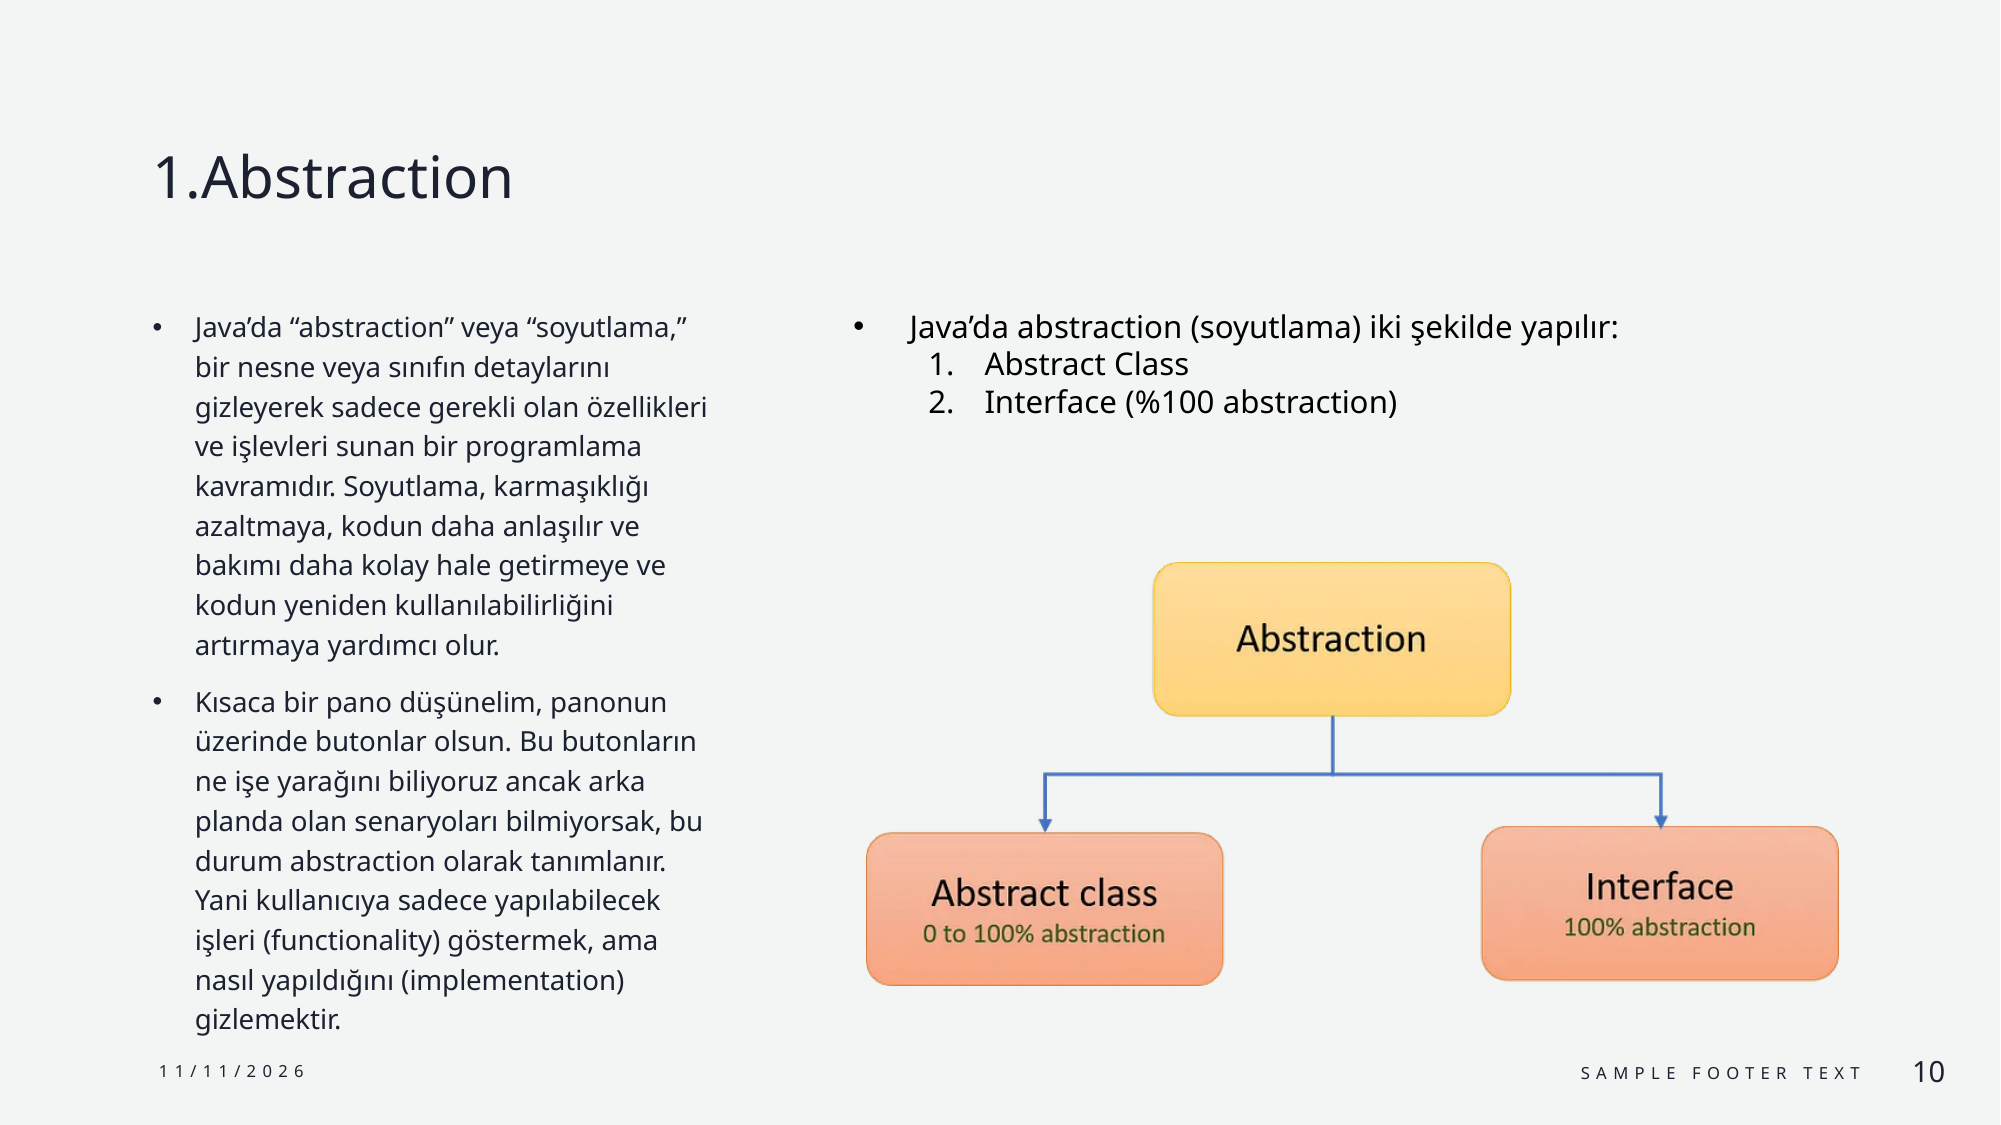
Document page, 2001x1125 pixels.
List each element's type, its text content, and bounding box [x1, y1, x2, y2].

slide_number 10 [1875, 1042, 1961, 1103]
list Java’da “abstraction” veya “soyutlama,” bir nesne veya sınıfın detaylarını gizleyerek sadece gerekli olan özellikleri ve işlevleri sunan bir programlama kavramıdır. Soyutlama, karmaşıklığı azaltmaya, kodun daha anlaşılır ve bakımı daha kolay hale getirmeye ve kodun yeniden kullanılabilirliğini artırmaya yardımcı olur. Kısaca bir pano düşünelim, panonun üzerinde butonlar olsun. Bu butonların ne işe yarağını biliyoruz ancak arka planda olan senaryoları bilmiyorsak, bu durum abstraction olarak tanımlanır. Yani kullanıcıya sadece yapılabilecek işleri (functionality) göstermek, ama nasıl yapıldığını (implementation) gizlemektir. [137, 288, 735, 1043]
footer Sample Footer Text [1170, 1042, 1875, 1103]
title 1.Abstraction [137, 132, 735, 288]
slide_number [143, 1042, 594, 1103]
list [866, 561, 1840, 987]
text_box Java’da abstraction (soyutlama) iki şekilde yapılır: Abstract Class Interface (%100 abstraction) [838, 299, 1839, 427]
